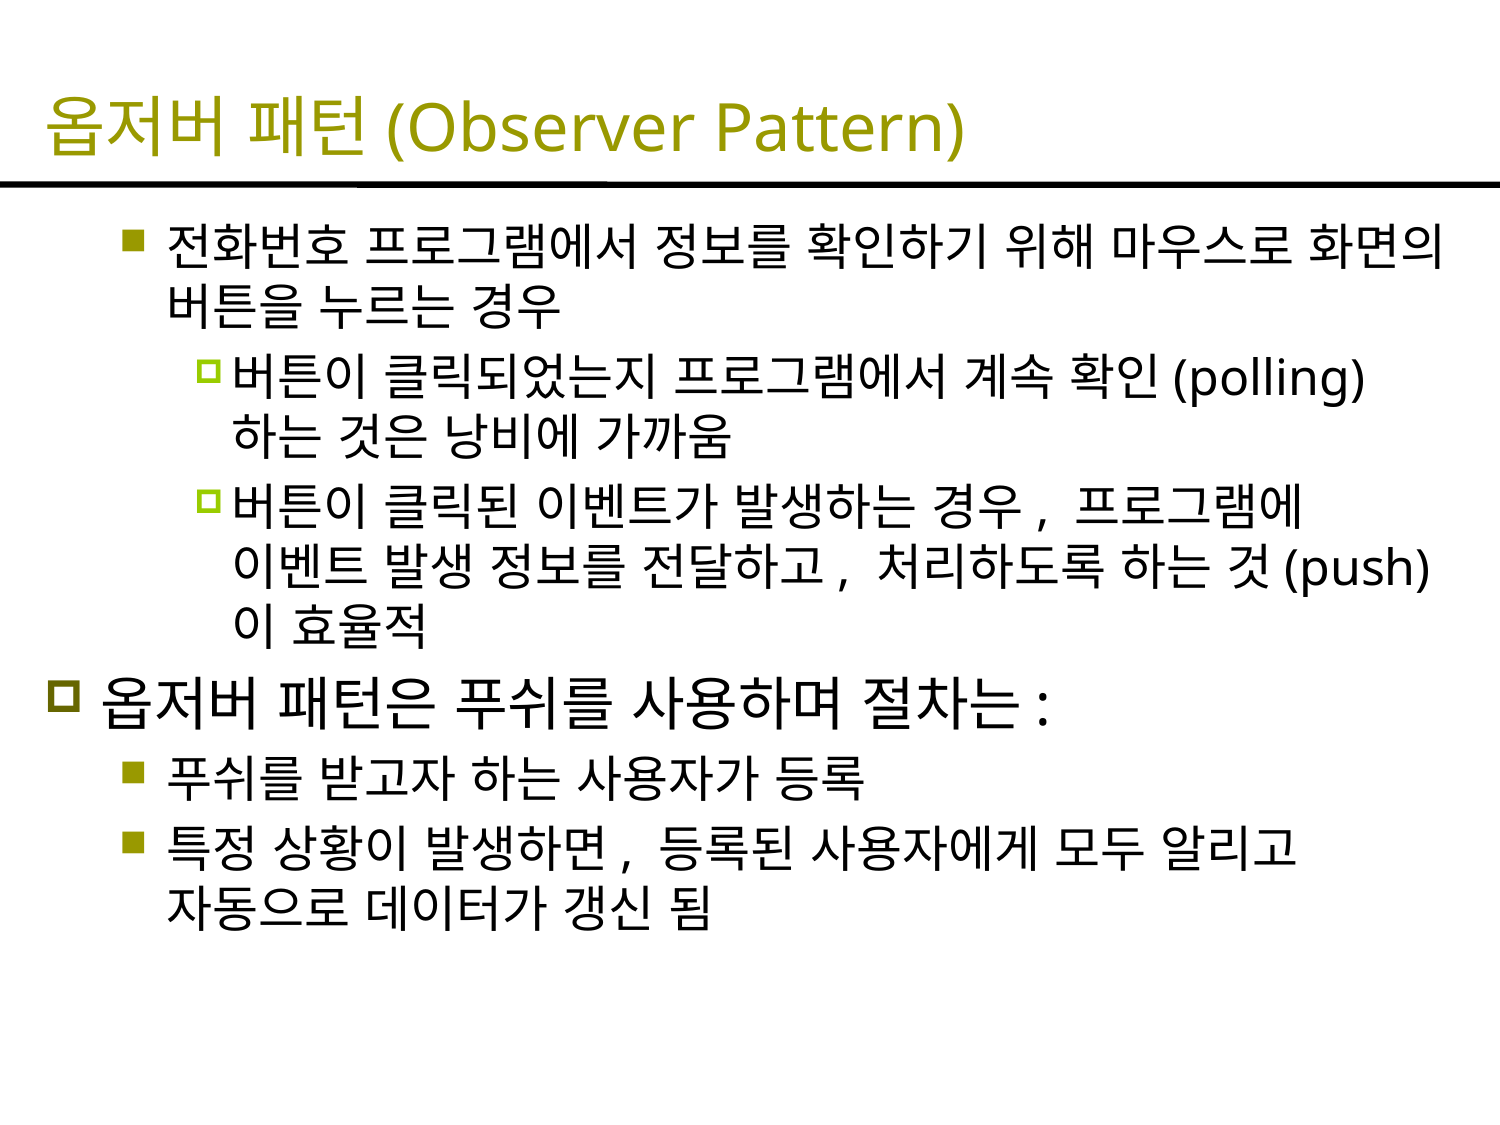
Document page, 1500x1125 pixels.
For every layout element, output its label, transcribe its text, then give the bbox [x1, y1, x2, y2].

title 옵저버 패턴(Observer Pattern) [29, 45, 1471, 173]
list 전화번호 프로그램에서 정보를 확인하기 위해 마우스로 화면의 버튼을 누르는 경우 버튼이 클릭되었는지 프로그램에서 계속 확인(polling)하는 것은 낭비에 가까움 버튼이 클릭된 이벤트가 발생하는 경우, 프로그램에 이벤트 발생 정보를 전달하고, 처리하도록 하는 것(push)이 효율적 옵저버 패턴은 푸쉬를 사용하며 절차는: 푸쉬를 받고자 하는 사용자가 등록 특정 상황이 발생하면, 등록된 사용자에게 모두 알리고 자동으로 데이터가 갱신 됨 [29, 208, 1471, 1006]
